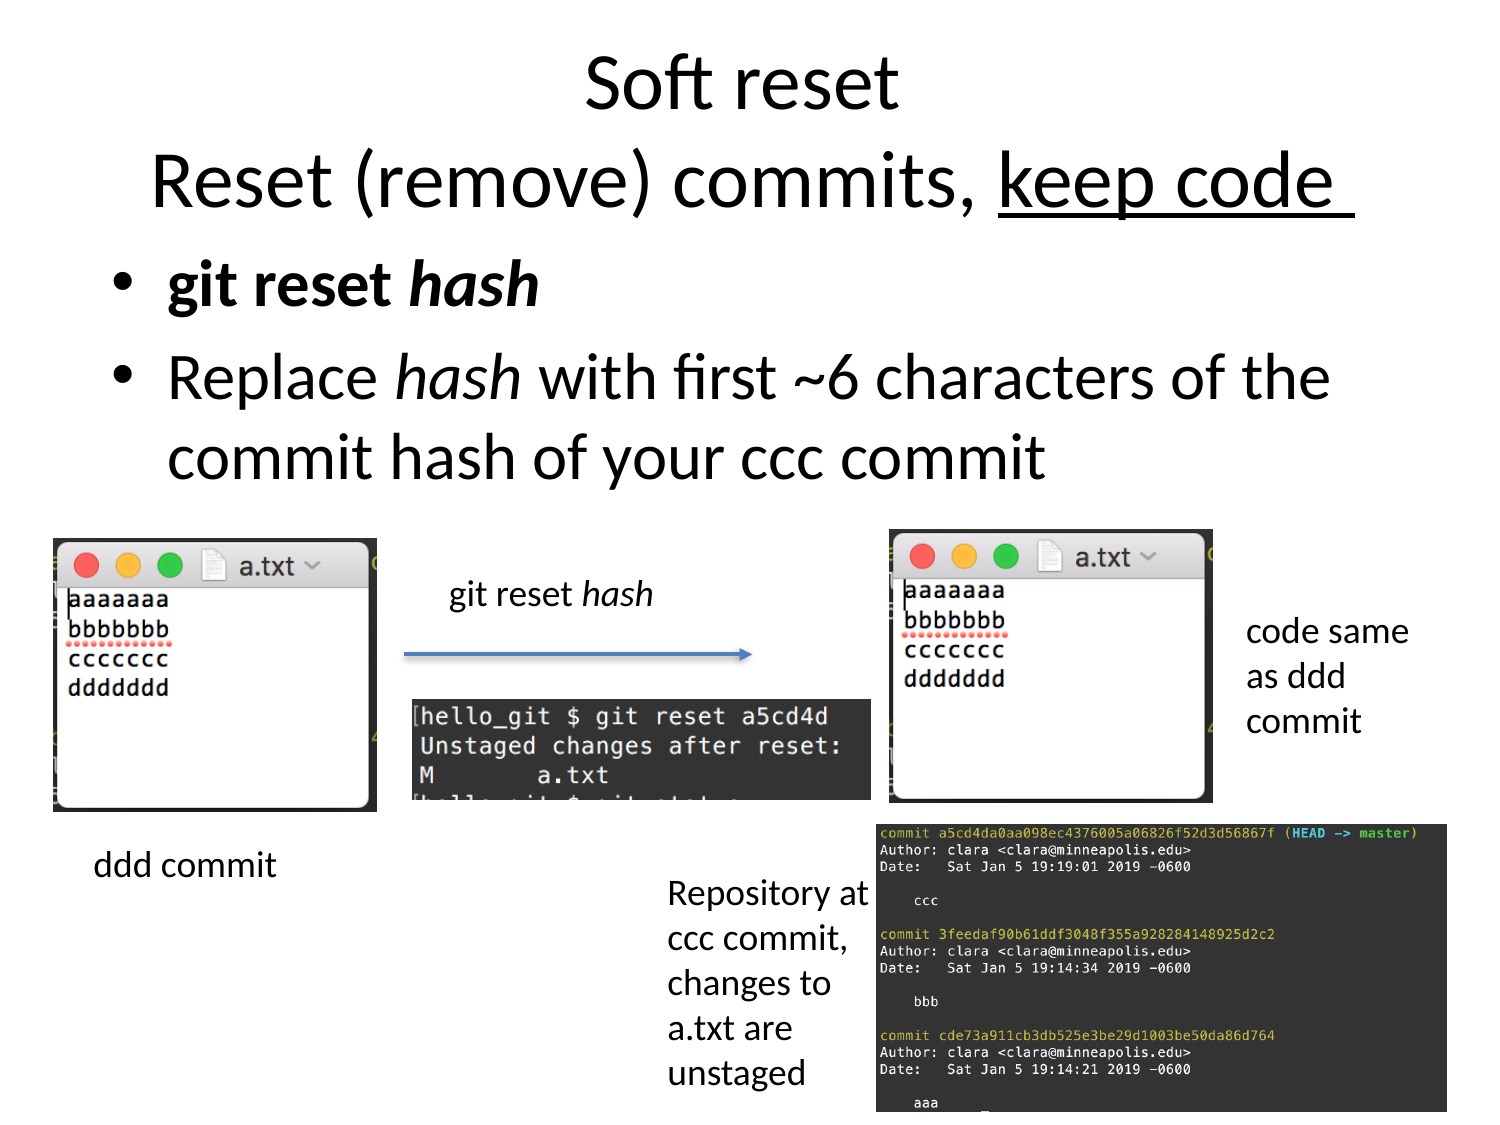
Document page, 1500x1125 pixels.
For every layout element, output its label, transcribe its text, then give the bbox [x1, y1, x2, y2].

picture [412, 699, 872, 801]
text_box code same as ddd commit [1231, 598, 1431, 749]
picture [889, 529, 1213, 803]
list git reset hash Replace hash with first ~6 characters of the commit hash of your ccc commit [96, 232, 1447, 975]
picture [876, 824, 1447, 1112]
picture [53, 538, 377, 812]
text_box Repository at ccc commit, changes to a.txt are unstaged [652, 860, 871, 1101]
text_box ddd commit [78, 832, 293, 893]
text_box git reset hash [434, 561, 669, 622]
title Soft reset Reset (remove) commits, keep code [77, 19, 1428, 233]
